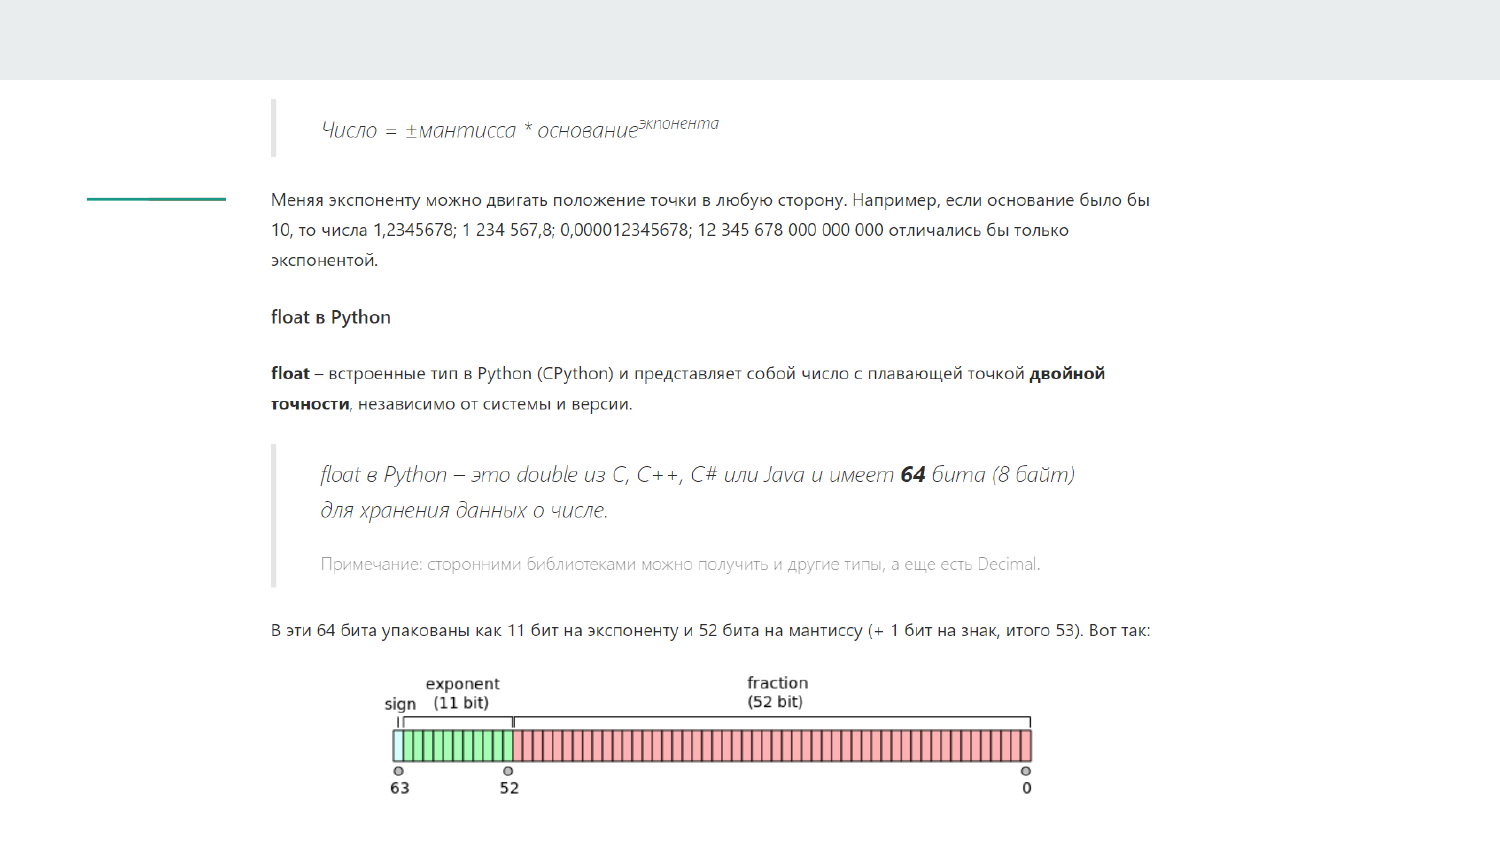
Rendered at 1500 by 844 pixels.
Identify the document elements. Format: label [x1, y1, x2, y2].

picture [226, 83, 1274, 813]
